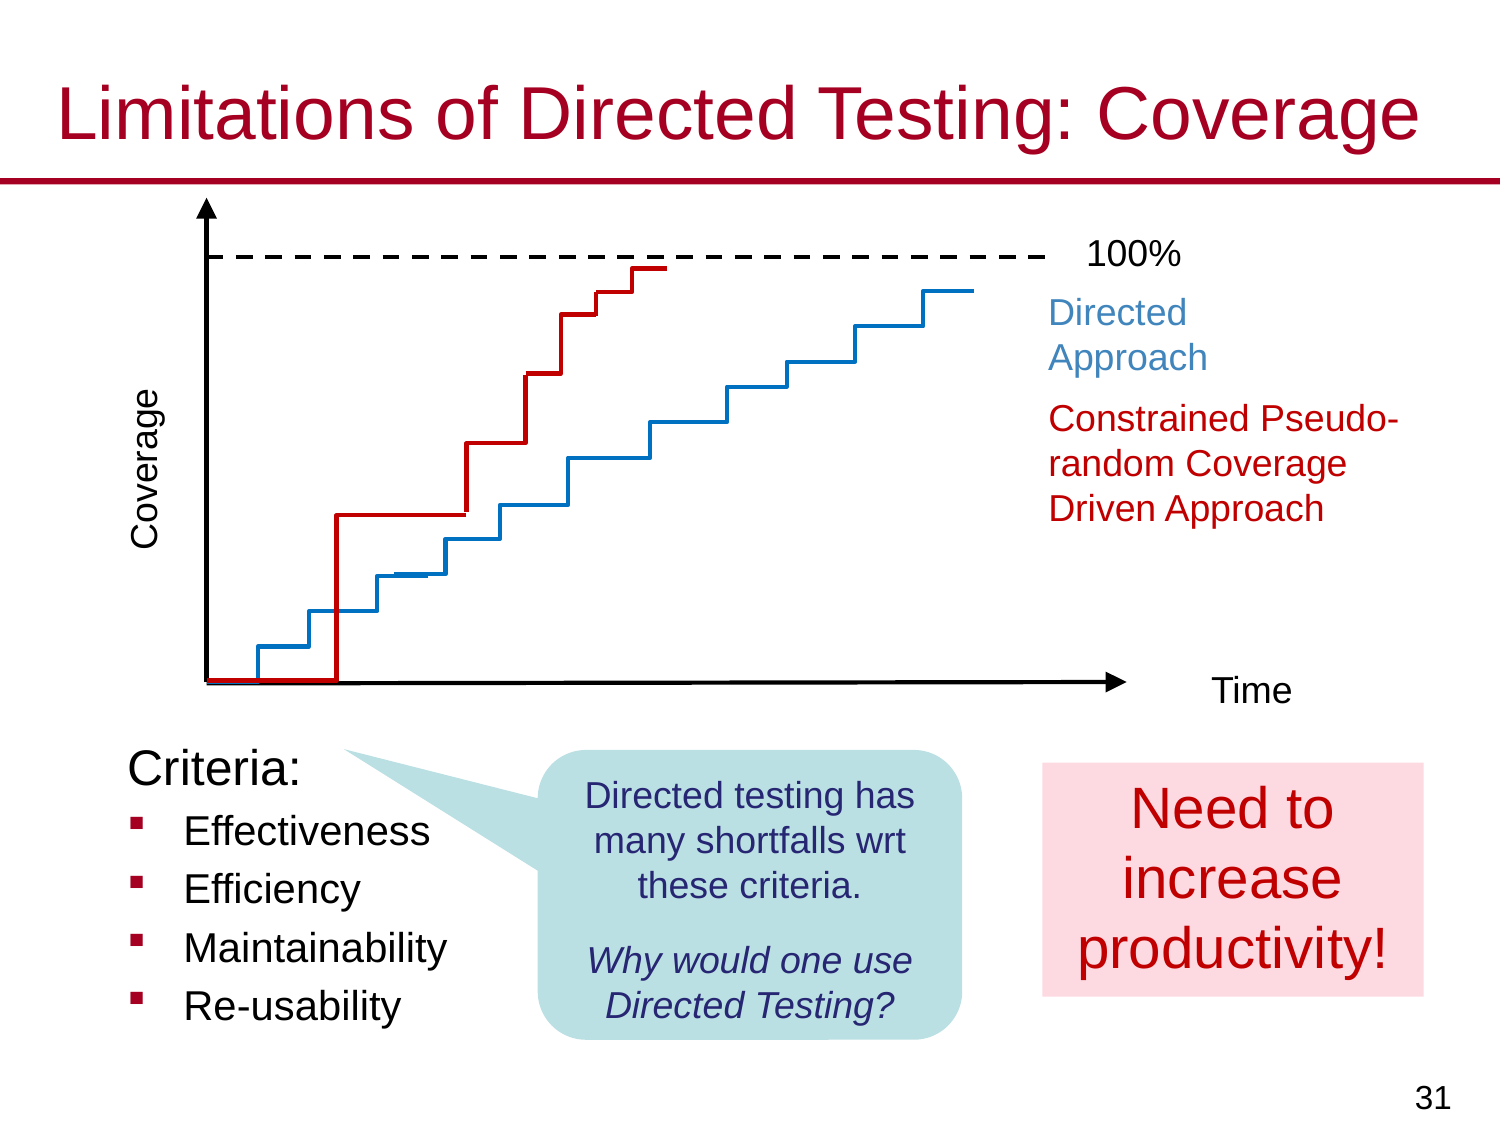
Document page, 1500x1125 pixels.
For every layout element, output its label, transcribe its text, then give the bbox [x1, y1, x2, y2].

text_box 100% [1057, 221, 1211, 280]
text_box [206, 290, 975, 683]
text_box Coverage [112, 327, 172, 612]
text_box Directed Approach [1033, 280, 1282, 386]
title Limitations of Directed Testing: Coverage [0, 44, 1500, 175]
list Criteria: Effectiveness Efficiency Maintainability Re-usability [111, 727, 609, 1048]
text_box Constrained Pseudo-random Coverage Driven Approach [1033, 386, 1447, 537]
text_box Directed testing has many shortfalls wrt these criteria. Why would one use Directed Testing? [343, 749, 963, 1040]
text_box Need to increase productivity! [1042, 762, 1424, 997]
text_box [596, 268, 668, 293]
text_box Time [1151, 658, 1353, 719]
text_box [525, 314, 597, 374]
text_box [206, 514, 467, 681]
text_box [427, 413, 565, 473]
